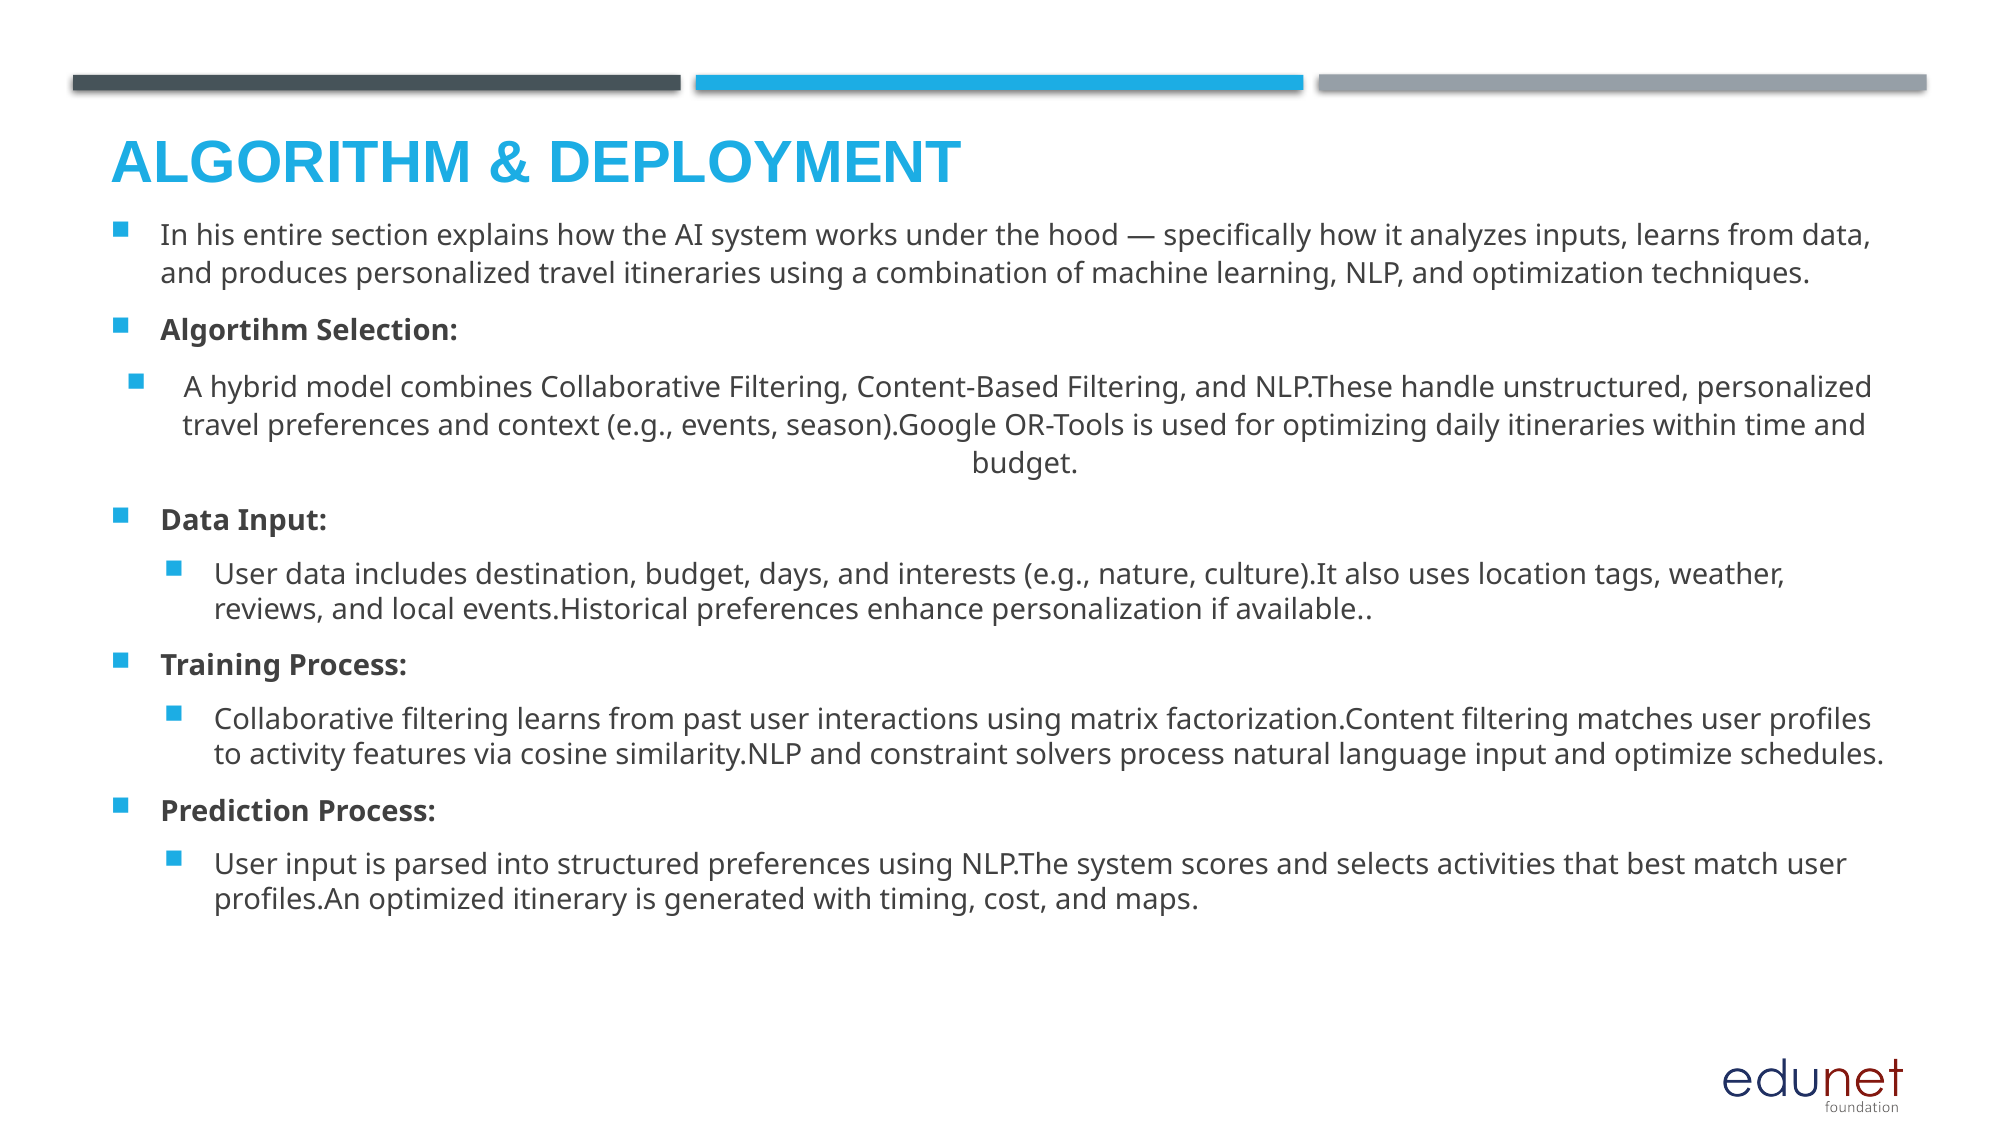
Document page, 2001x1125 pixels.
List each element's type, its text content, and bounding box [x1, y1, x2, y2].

picture [1719, 1056, 1905, 1116]
list In his entire section explains how the AI system works under the hood — specifically how it analyzes inputs, learns from data, and produces personalized travel itineraries using a combination of machine learning, NLP, and optimization techniques. Algortihm Selection: A hybrid model combines Collaborative Filtering, Content-Based Filtering, and NLP.These handle unstructured, personalized travel preferences and context (e.g., events, season).Google OR-Tools is used for optimizing daily itineraries within time and budget. Data Input: User data includes destination, budget, days, and interests (e.g., nature, culture).It also uses location tags, weather, reviews, and local events.Historical preferences enhance personalization if available.. Training Process: Collaborative filtering learns from past user interactions using matrix factorization.Content filtering matches user profiles to activity features via cosine similarity.NLP and constraint solvers process natural language input and optimize schedules. Prediction Process: User input is parsed into structured preferences using NLP.The system scores and selects activities that best match user profiles.An optimized itinerary is generated with timing, cost, and maps. [95, 213, 1905, 981]
title Algorithm & Deployment [95, 115, 1905, 203]
